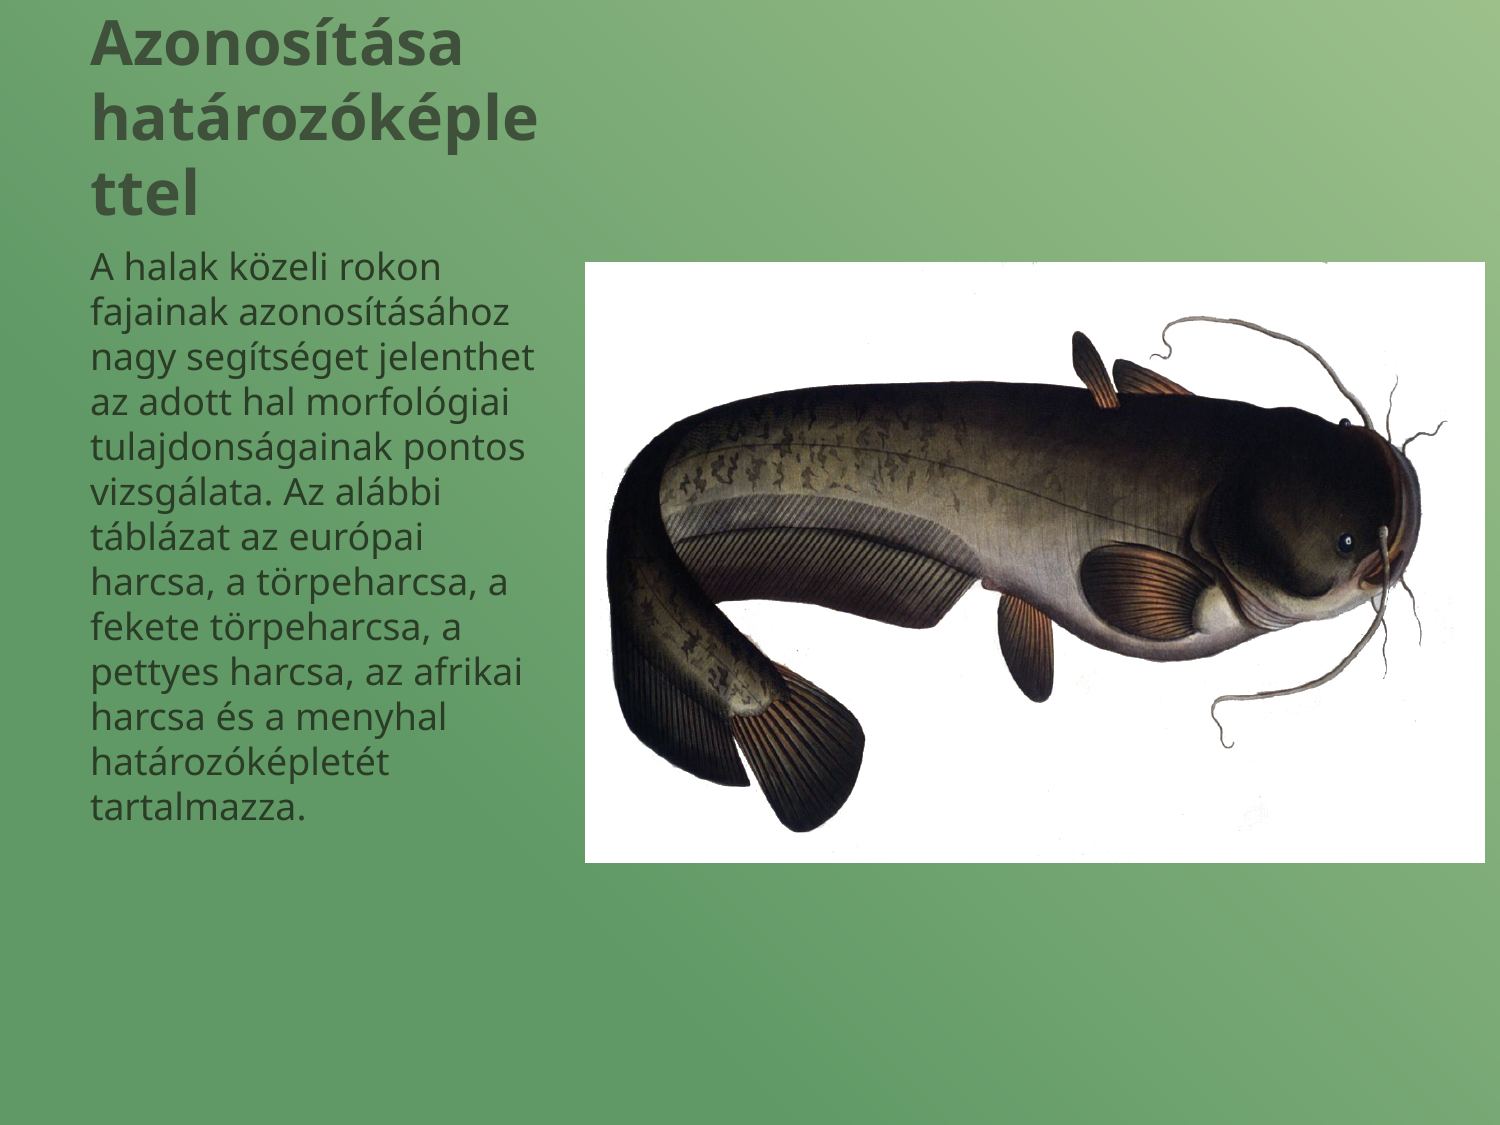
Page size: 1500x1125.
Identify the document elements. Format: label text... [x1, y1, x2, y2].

picture [584, 262, 1486, 863]
list A halak közeli rokon fajainak azonosításához nagy segítséget jelenthet az adott hal morfológiai tulajdonságainak pontos vizsgálata. Az alábbi táblázat az európai harcsa, a törpeharcsa, a fekete törpeharcsa, a pettyes harcsa, az afrikai harcsa és a menyhal határozóképletét tartalmazza. [75, 235, 569, 1005]
title Azonosítása határozóképlettel [75, 44, 569, 235]
